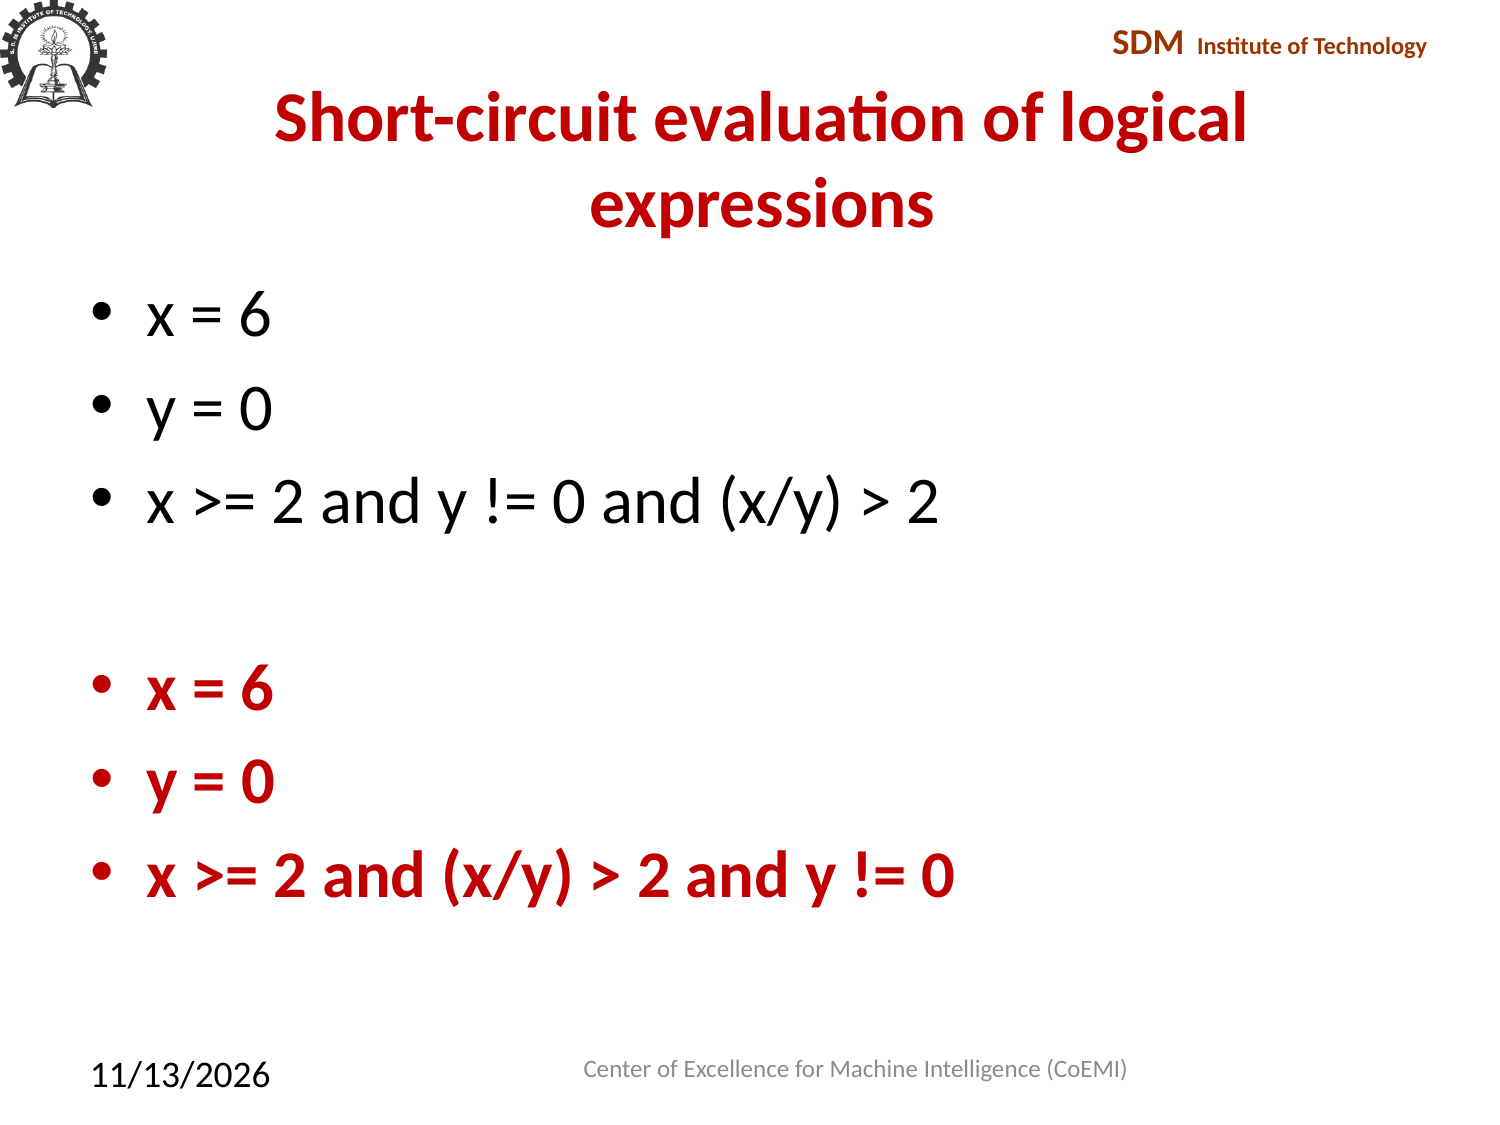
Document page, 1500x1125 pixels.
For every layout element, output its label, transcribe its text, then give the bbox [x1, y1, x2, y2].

title Short-circuit evaluation of logical expressions [87, 62, 1438, 250]
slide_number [75, 1042, 425, 1103]
list x = 6 y = 0 x >= 2 and y != 0 and (x/y) > 2 x = 6 y = 0 x >= 2 and (x/y) > 2 and y != 0 [75, 262, 1425, 1005]
footer Center of Excellence for Machine Intelligence (CoEMI) [474, 1037, 1238, 1098]
picture [0, 0, 107, 108]
